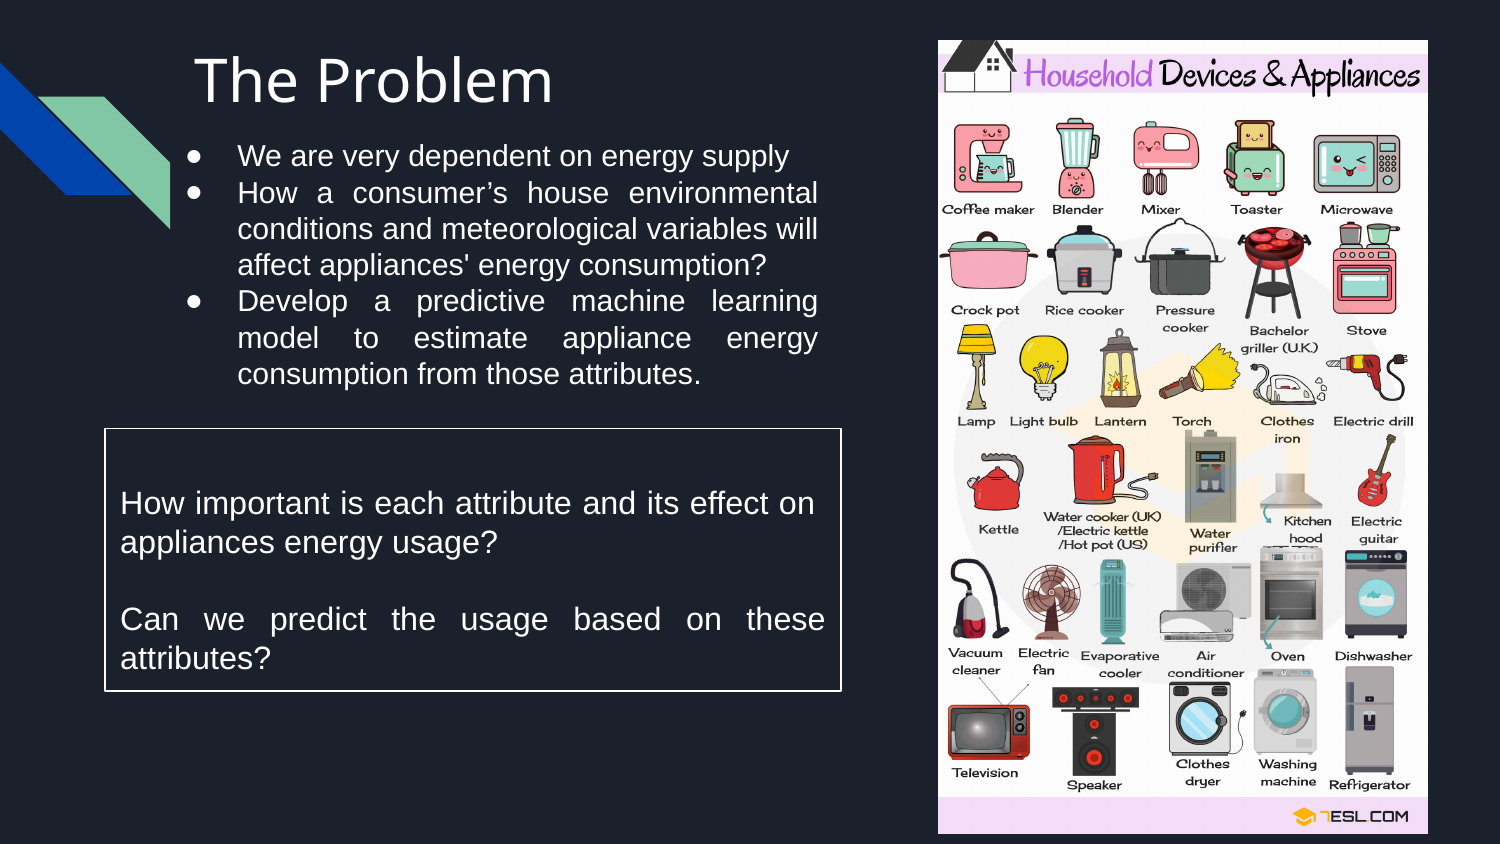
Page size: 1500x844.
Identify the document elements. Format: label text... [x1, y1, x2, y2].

text_box The Problem [179, 27, 683, 121]
text_box We are very dependent on energy supply How a consumer’s house environmental conditions and meteorological variables will affect appliances' energy consumption? Develop a predictive machine learning model to estimate appliance energy consumption from those attributes. [147, 121, 834, 428]
text_box How important is each attribute and its effect on appliances energy usage? Can we predict the usage based on these attributes? [105, 428, 842, 691]
picture [938, 39, 1428, 835]
